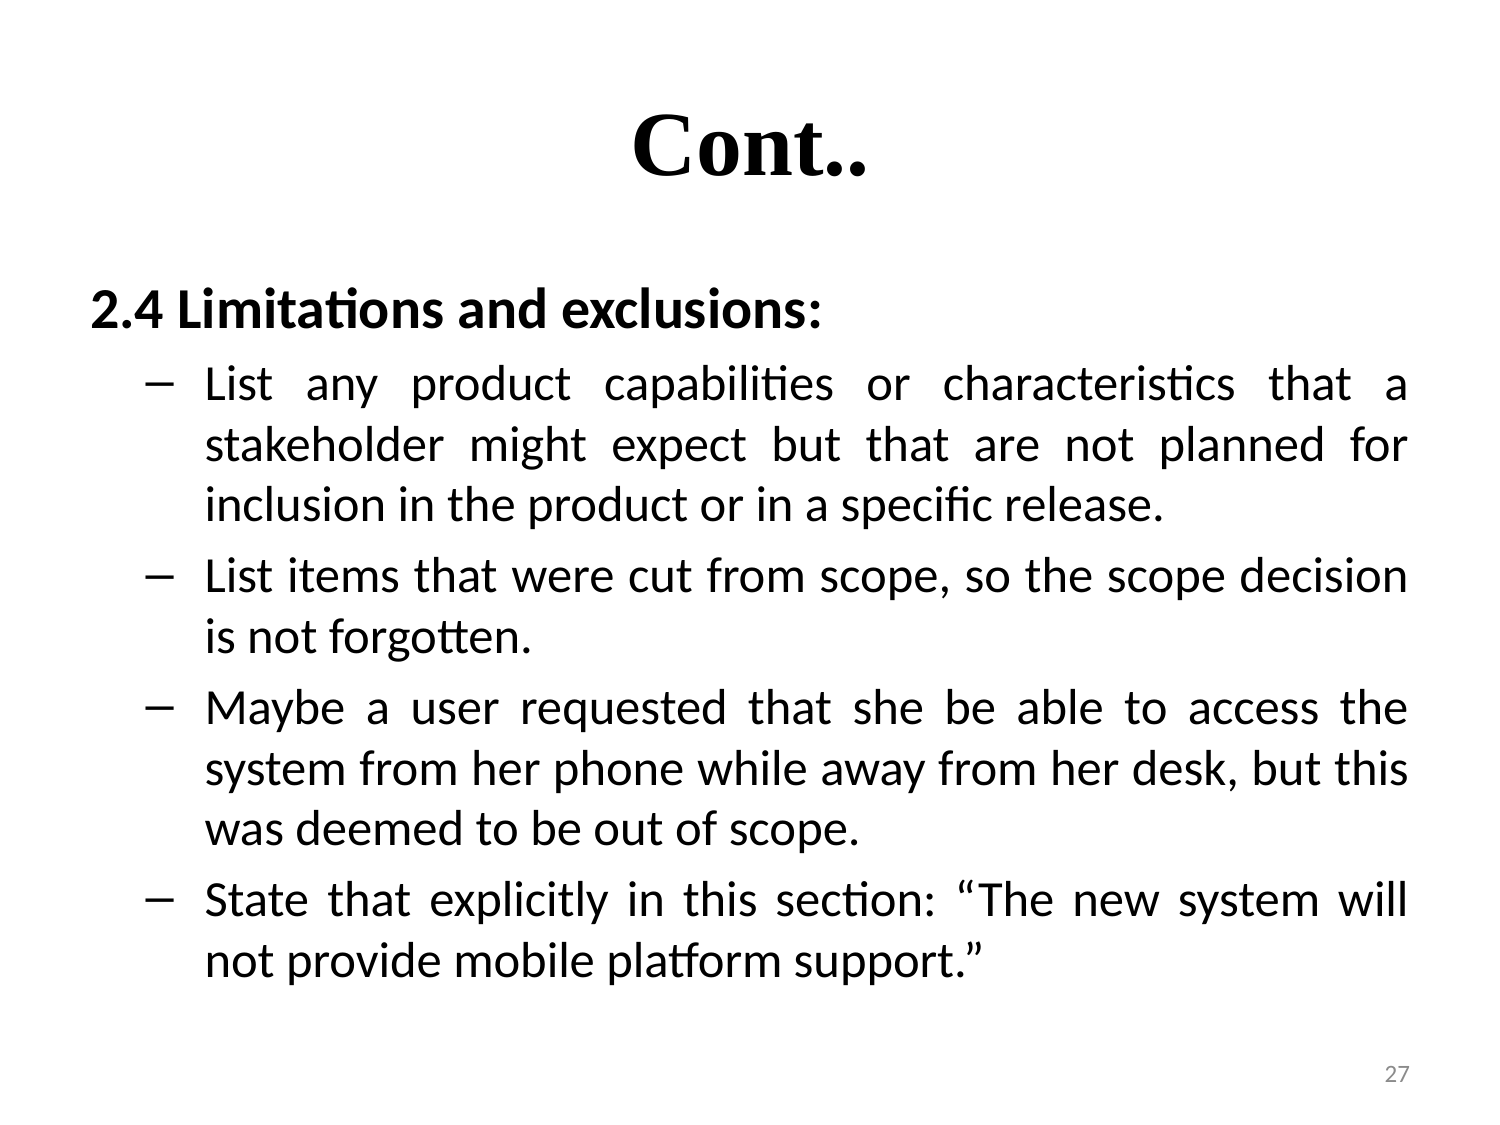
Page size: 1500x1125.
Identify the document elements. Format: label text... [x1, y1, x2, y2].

list 2.4 Limitations and exclusions: List any product capabilities or characteristics that a stakeholder might expect but that are not planned for inclusion in the product or in a specific release. List items that were cut from scope, so the scope decision is not forgotten. Maybe a user requested that she be able to access the system from her phone while away from her desk, but this was deemed to be out of scope. State that explicitly in this section: “The new system will not provide mobile platform support.” [75, 262, 1425, 1005]
title Cont.. [75, 45, 1425, 233]
slide_number 27 [1074, 1042, 1425, 1103]
